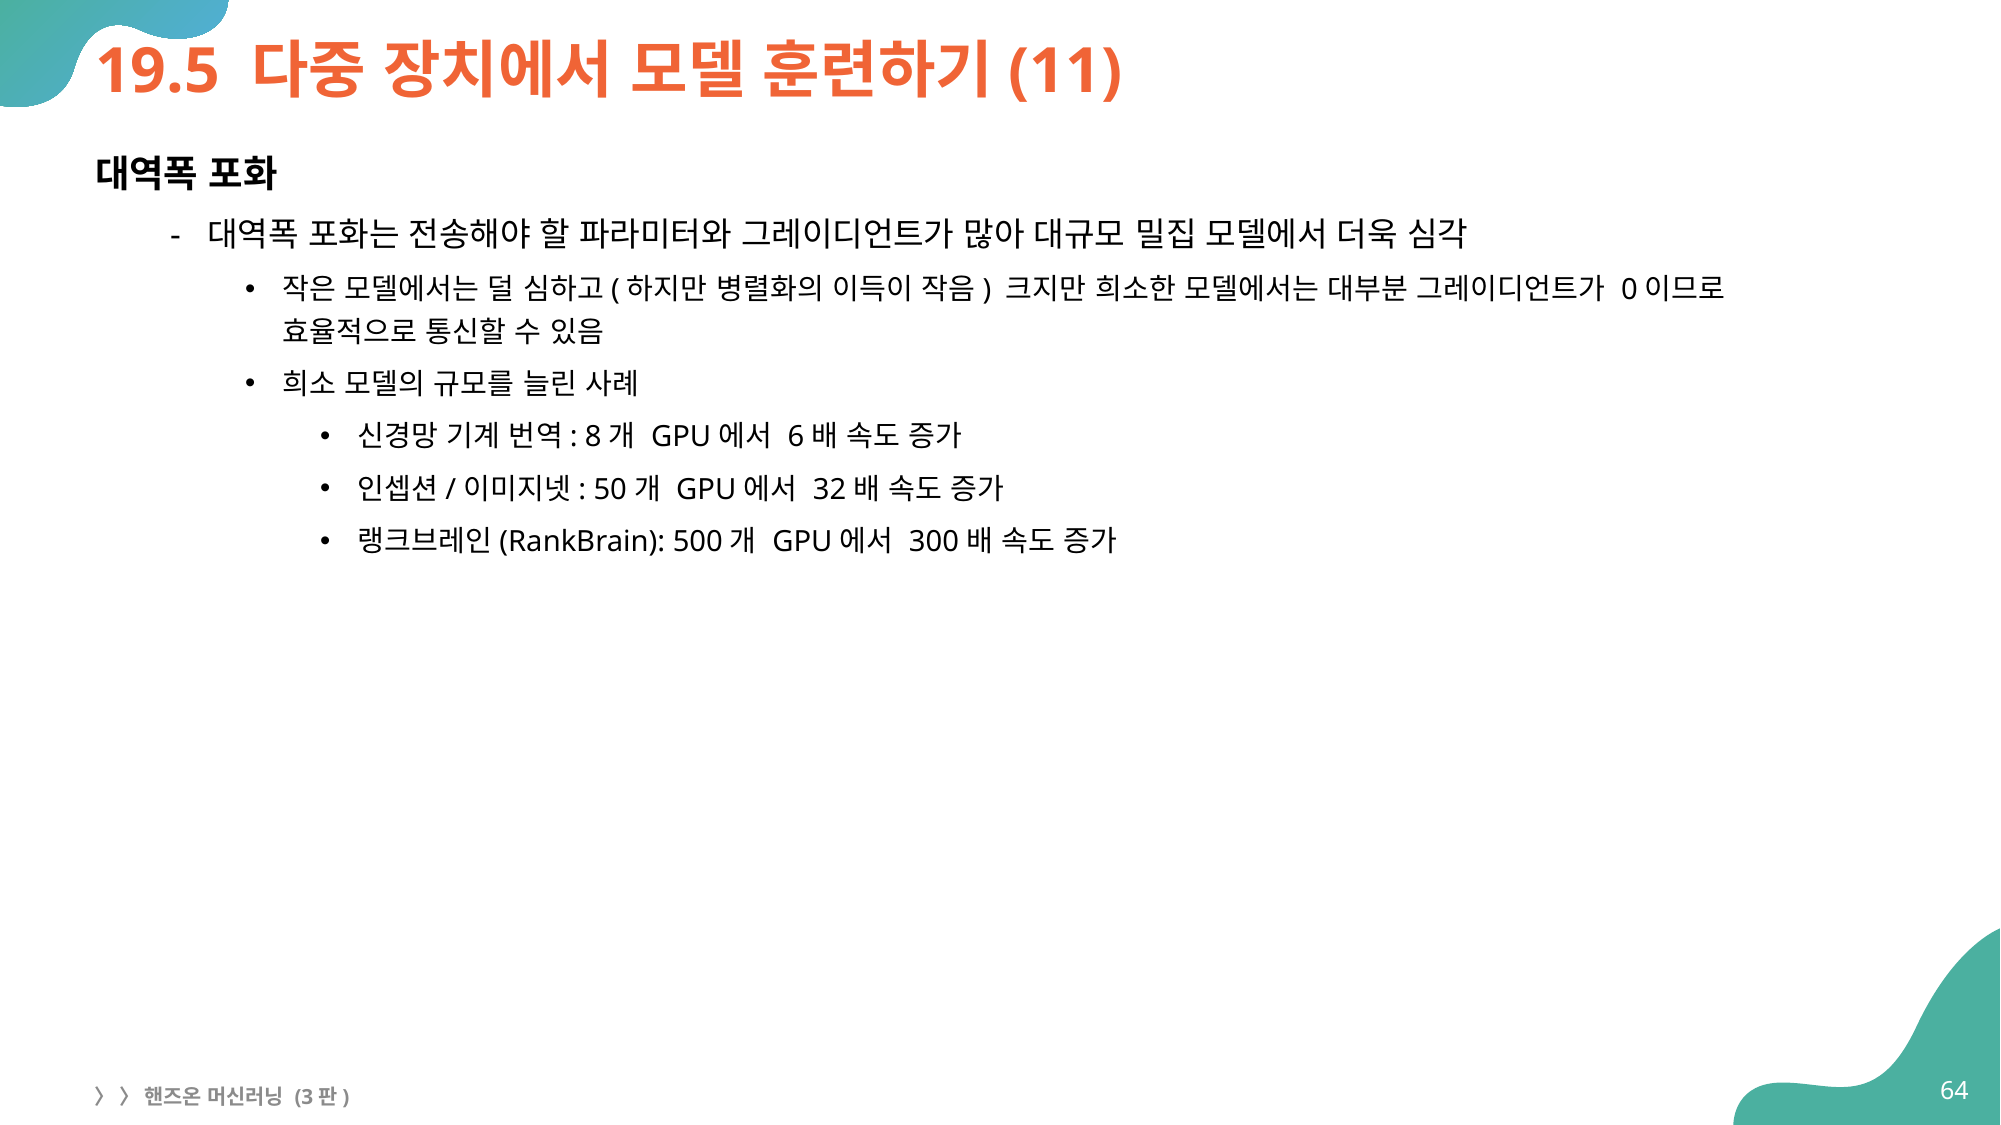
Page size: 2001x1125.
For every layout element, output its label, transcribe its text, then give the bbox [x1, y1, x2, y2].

footer 〉 〉 핸즈온 머신러닝 (3판) [79, 1078, 755, 1114]
slide_number 64 [1917, 1061, 1984, 1122]
list 대역폭 포화 대역폭 포화는 전송해야 할 파라미터와 그레이디언트가 많아 대규모 밀집 모델에서 더욱 심각 작은 모델에서는 덜 심하고(하지만 병렬화의 이득이 작음) 크지만 희소한 모델에서는 대부분 그레이디언트가 0이므로 효율적으로 통신할 수 있음 희소 모델의 규모를 늘린 사례 신경망 기계 번역: 8개 GPU에서 6배 속도 증가 인셉션/이미지넷: 50개 GPU에서 32배 속도 증가 랭크브레인(RankBrain): 500개 GPU에서 300배 속도 증가 [79, 133, 1892, 1035]
title 19.5 다중 장치에서 모델 훈련하기(11) [79, 17, 1931, 128]
